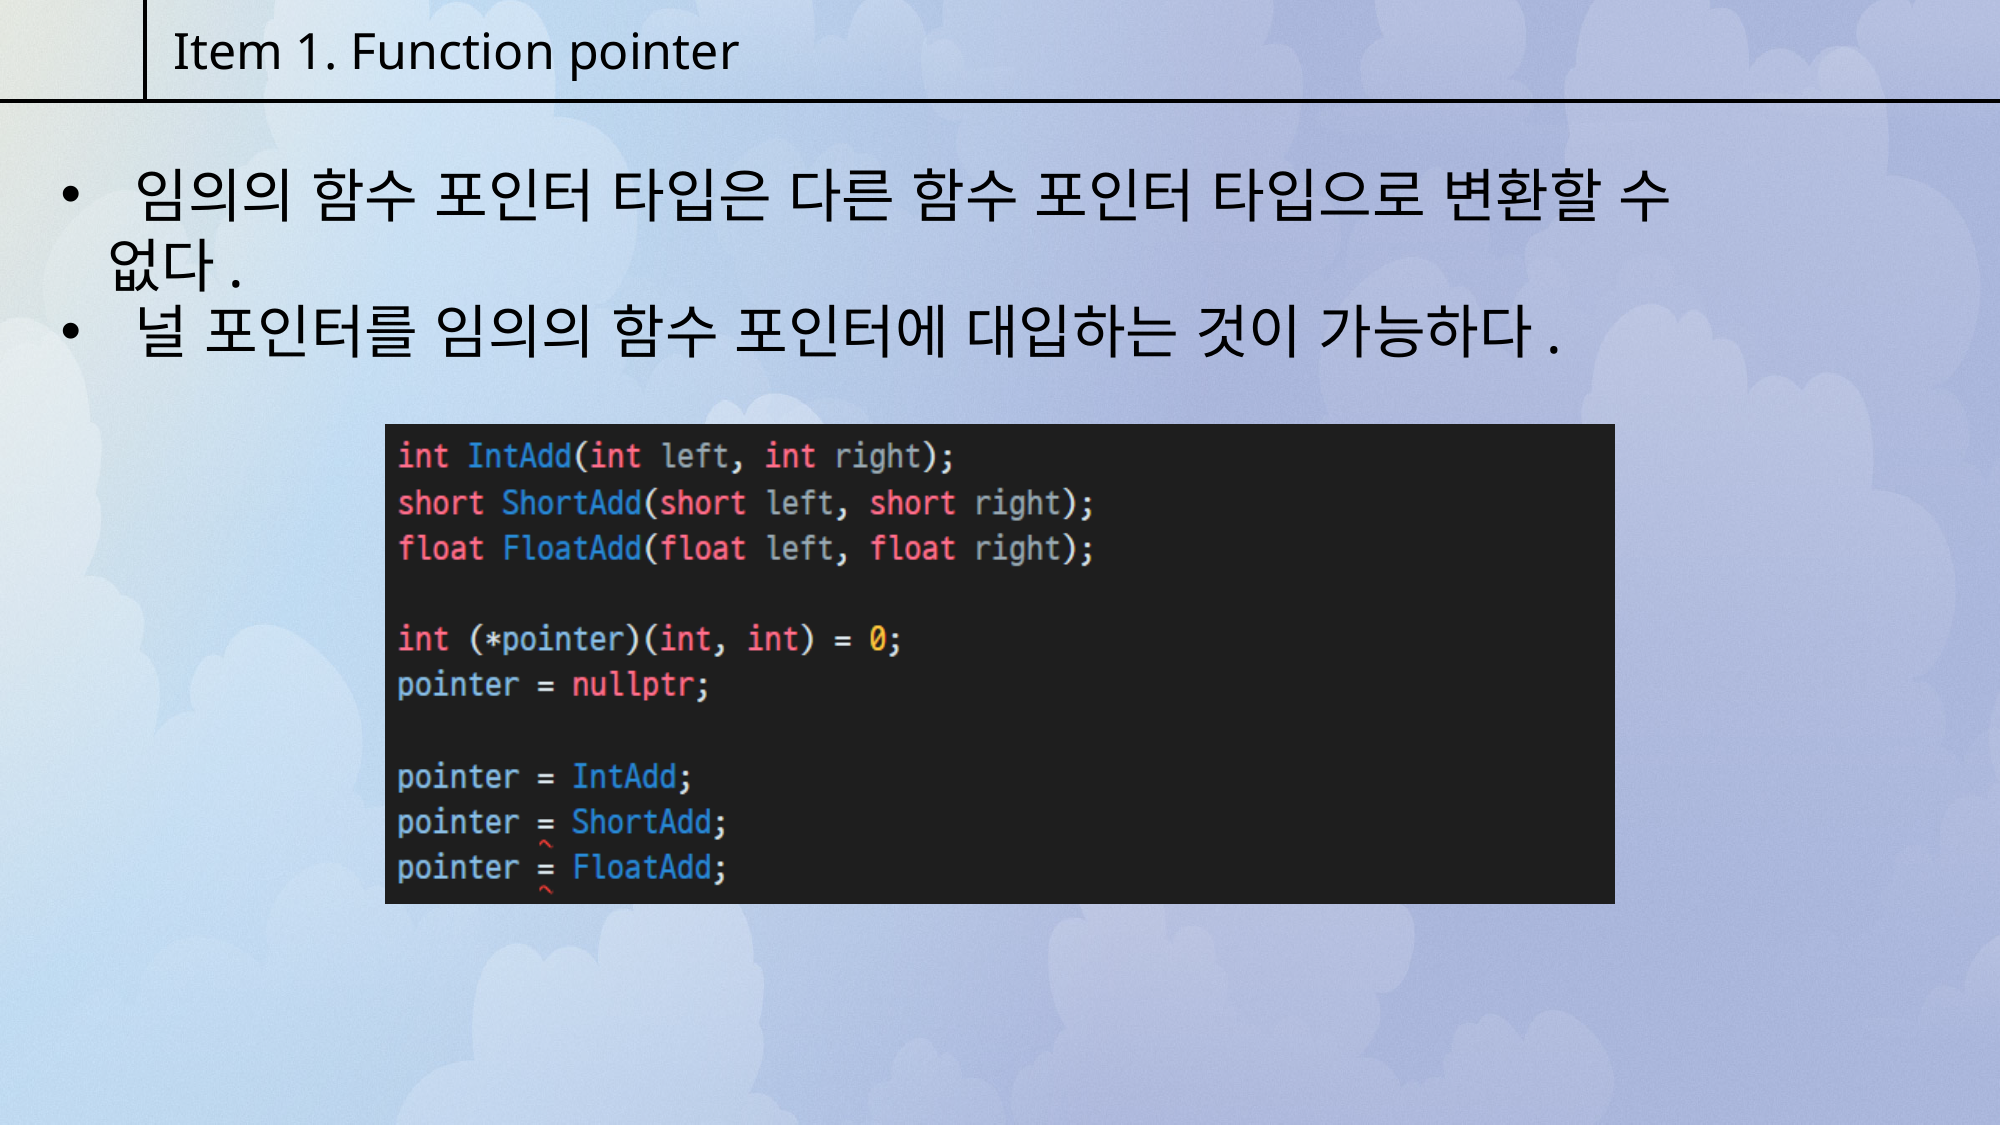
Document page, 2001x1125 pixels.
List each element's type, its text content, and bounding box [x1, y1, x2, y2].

text_box Item 1. Function pointer [149, 12, 2000, 88]
text_box 널 포인터를 임의의 함수 포인터에 대입하는 것이 가능하다. [45, 287, 1784, 373]
text_box 임의의 함수 포인터 타입은 다른 함수 포인터 타입으로 변환할 수 없다. [45, 151, 1784, 287]
picture [384, 423, 1616, 905]
